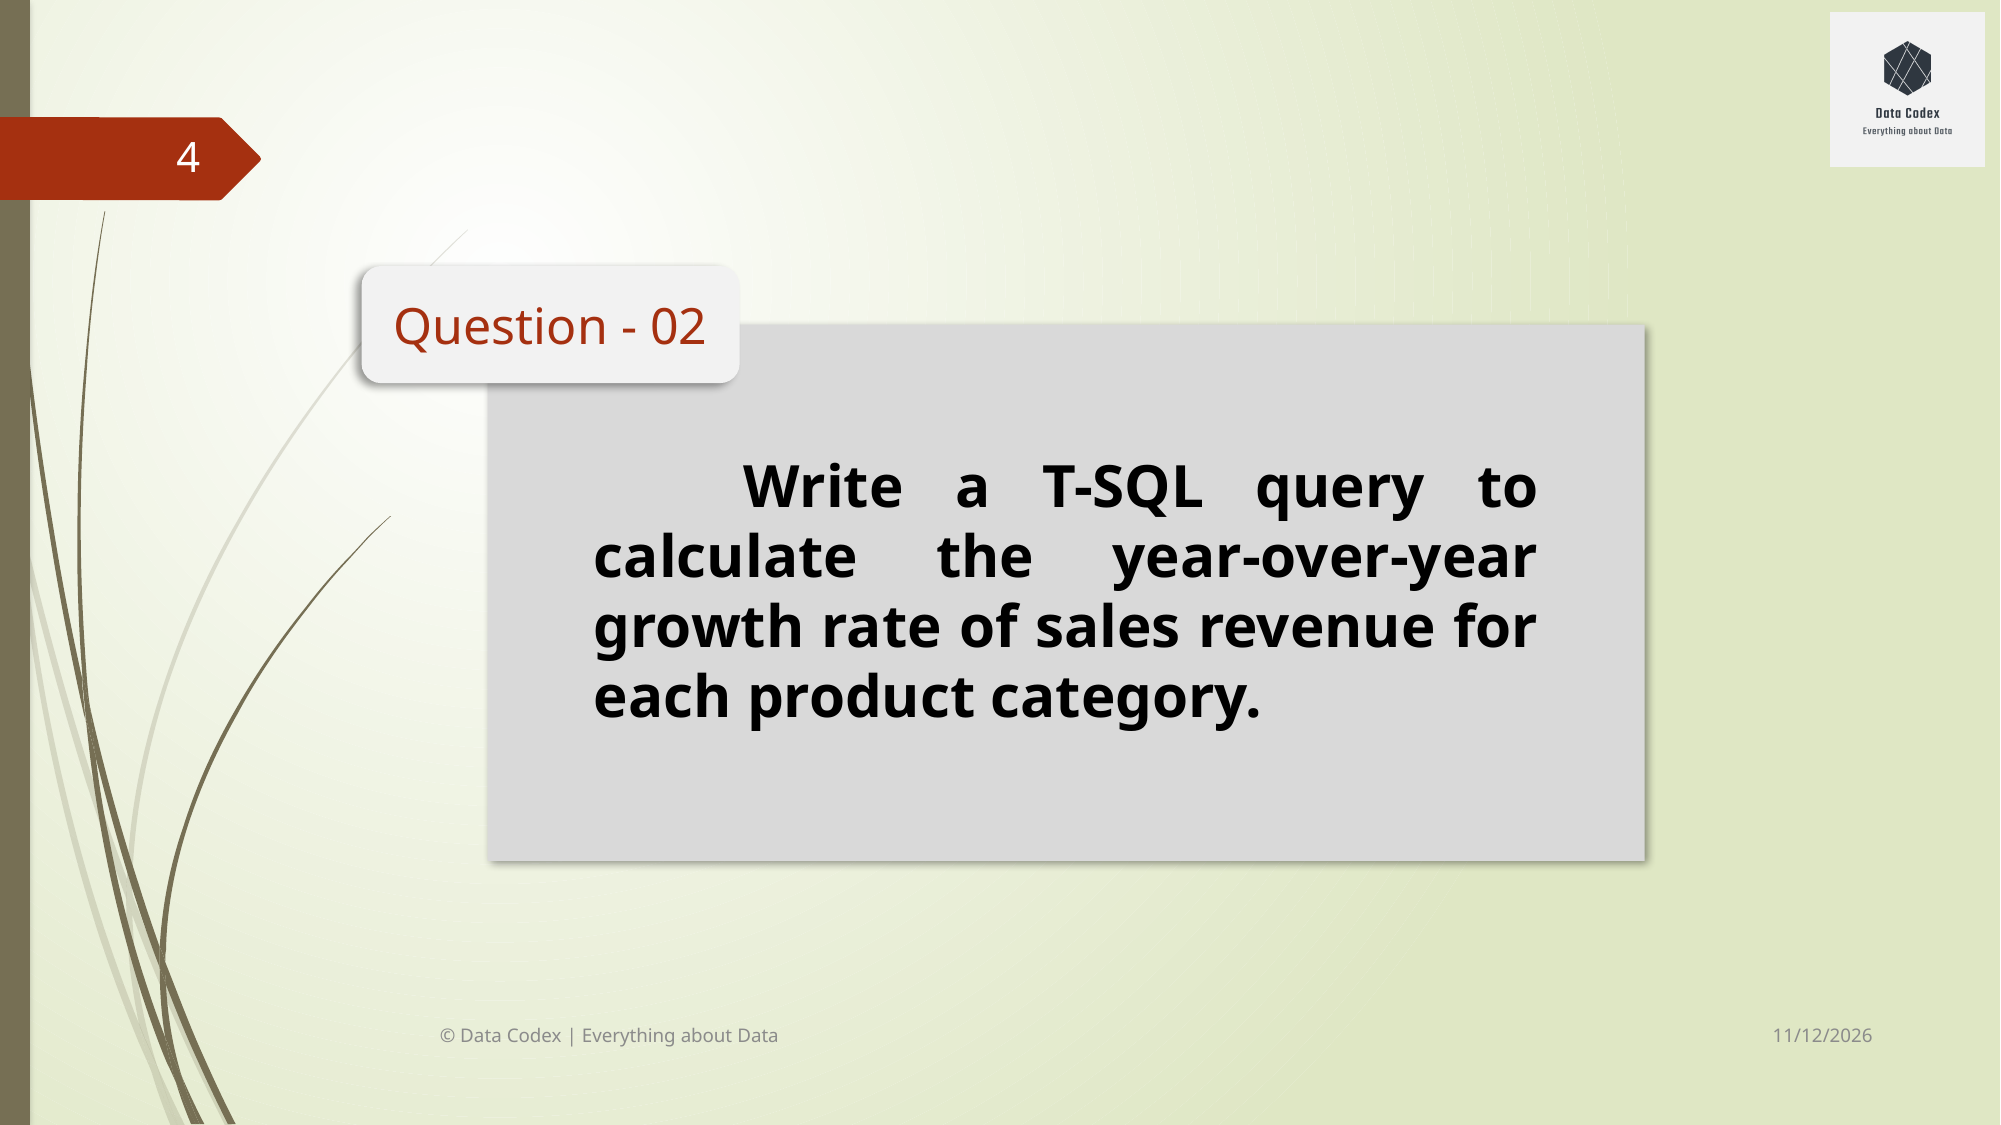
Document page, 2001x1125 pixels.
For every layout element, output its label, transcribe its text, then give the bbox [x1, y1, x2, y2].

text_box Write a T-SQL query to calculate the year-over-year growth rate of sales revenue for each product category. [579, 441, 1554, 737]
footer © Data Codex | Everything about Data [424, 1006, 1675, 1067]
text_box Question - 02 [360, 264, 741, 385]
slide_number 4 [87, 129, 216, 190]
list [1830, 12, 1985, 167]
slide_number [1699, 1005, 1888, 1067]
text_box [486, 323, 1646, 862]
